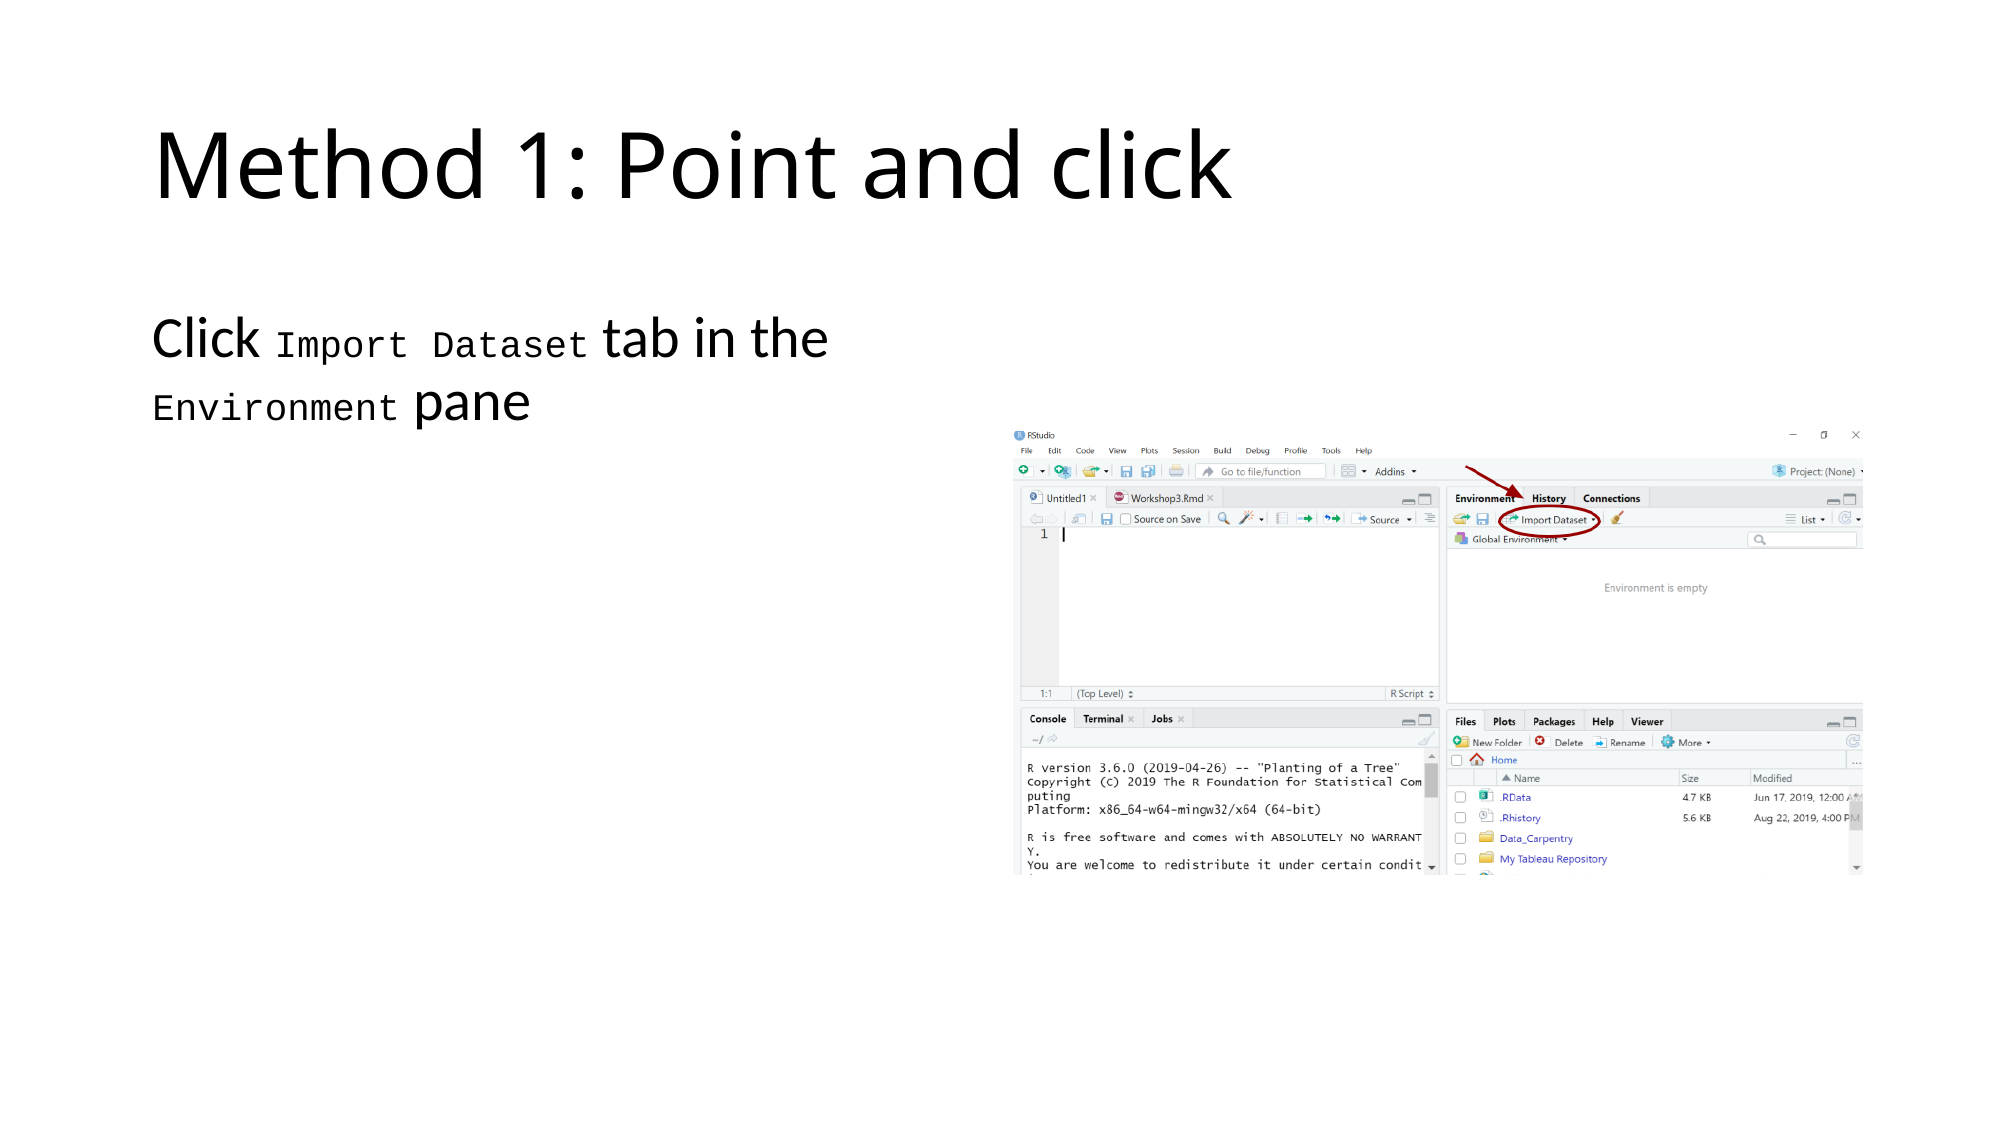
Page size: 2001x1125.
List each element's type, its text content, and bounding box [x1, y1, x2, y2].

title Method 1: Point and click [137, 59, 1863, 278]
list Click Import Dataset tab in the Environment pane [137, 299, 988, 1014]
picture [1012, 431, 1863, 875]
